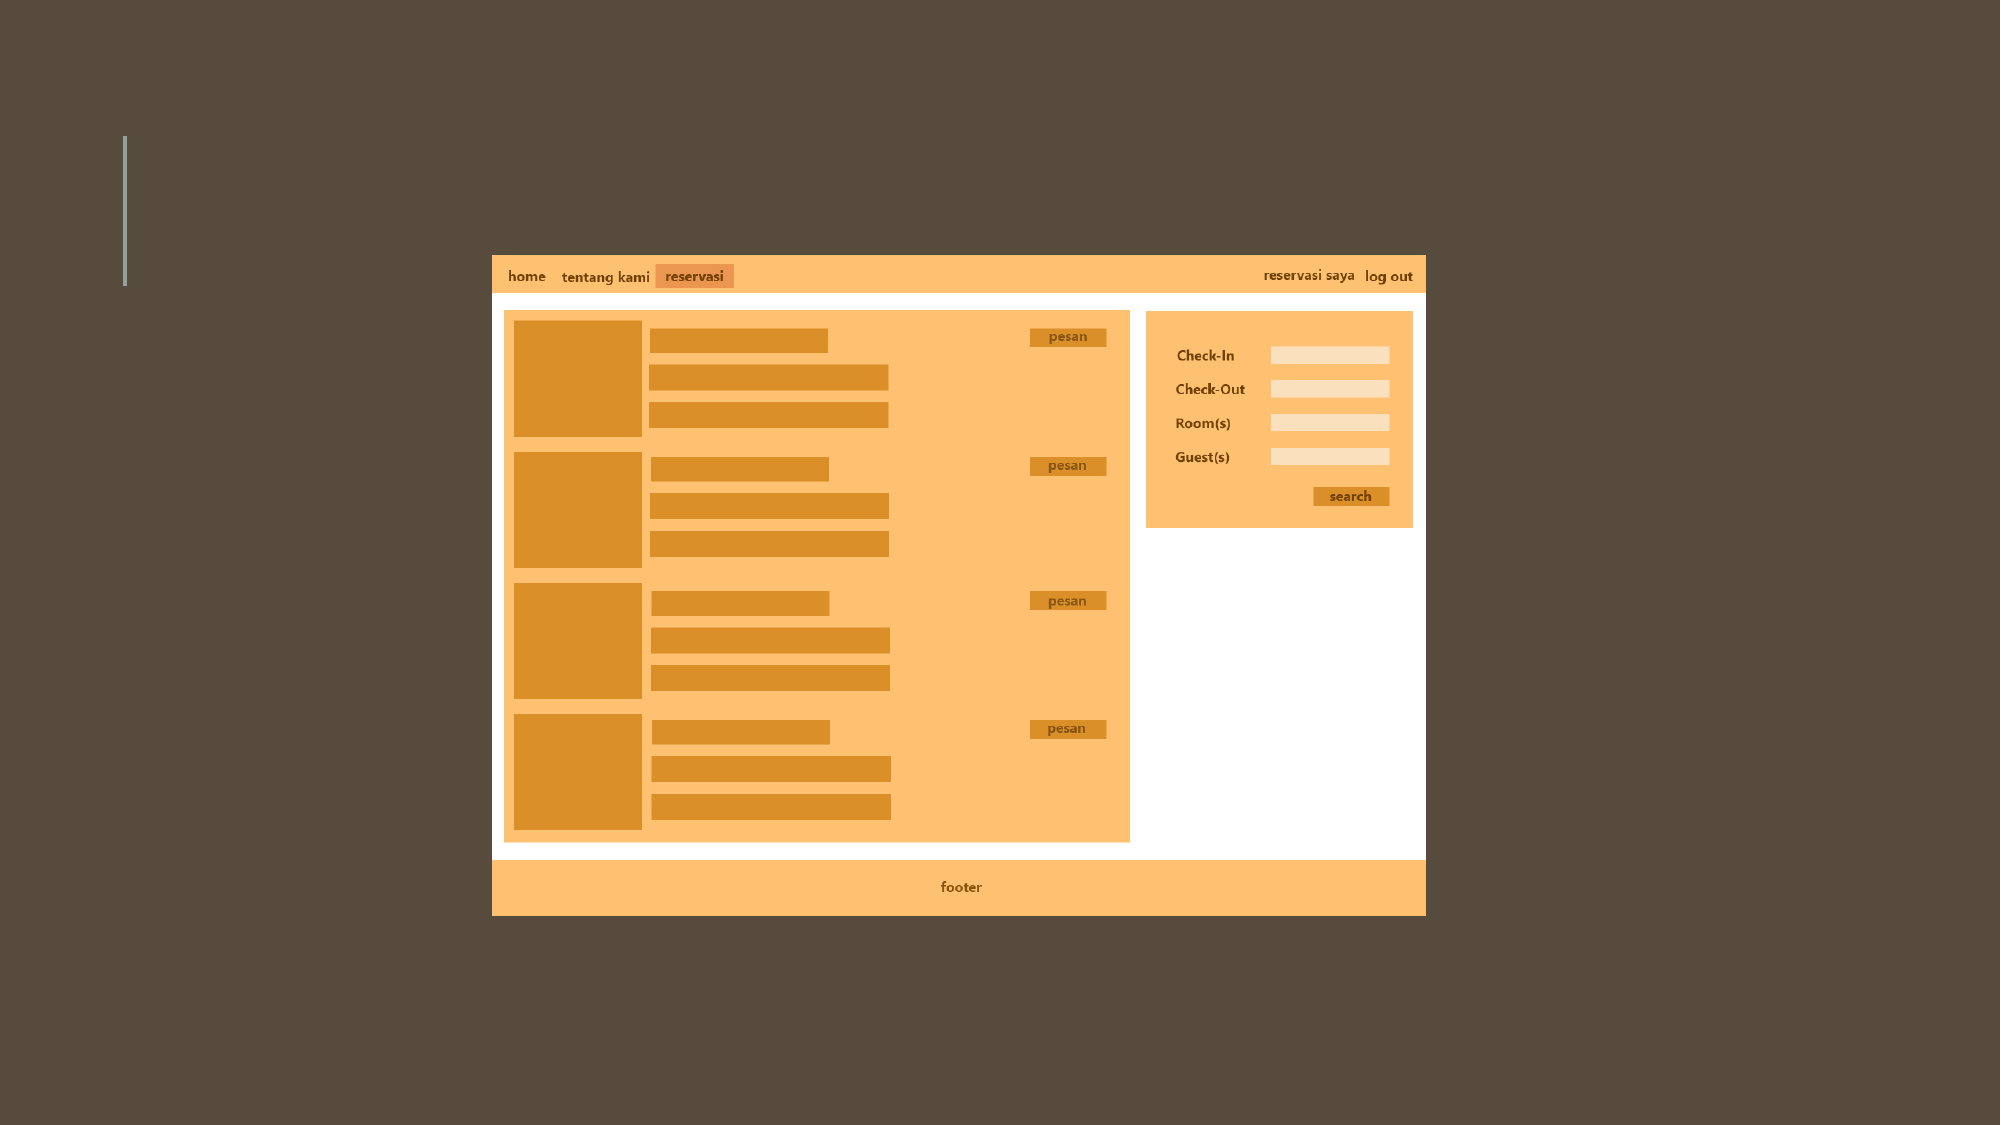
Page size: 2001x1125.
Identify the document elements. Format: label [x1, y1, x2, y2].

list [492, 255, 1426, 916]
